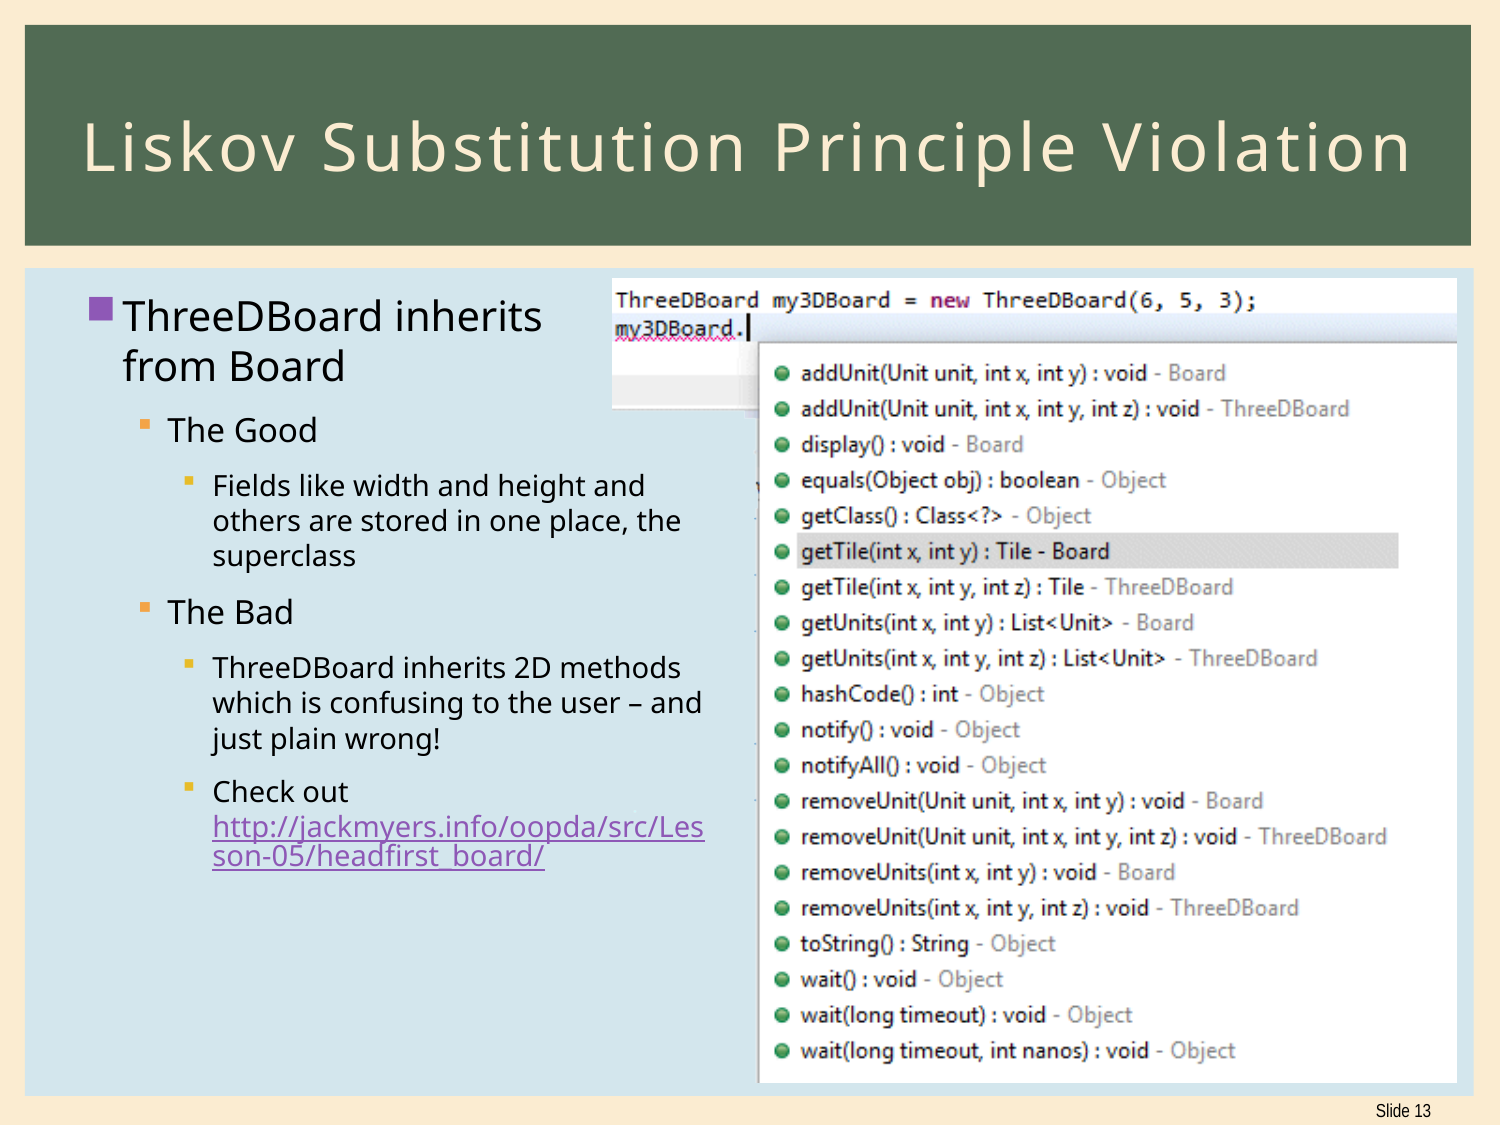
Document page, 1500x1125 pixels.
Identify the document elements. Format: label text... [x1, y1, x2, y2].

list ThreeDBoard inherits from Board The Good Fields like width and height and others are stored in one place, the superclass The Bad ThreeDBoard inherits 2D methods which is confusing to the user – and just plain wrong! Check out http://jackmyers.info/oopda/src/Lesson-05/headfirst_board/ [62, 281, 609, 1005]
title Liskov Substitution Principle Violation [62, 58, 1438, 232]
picture [612, 278, 1458, 1083]
